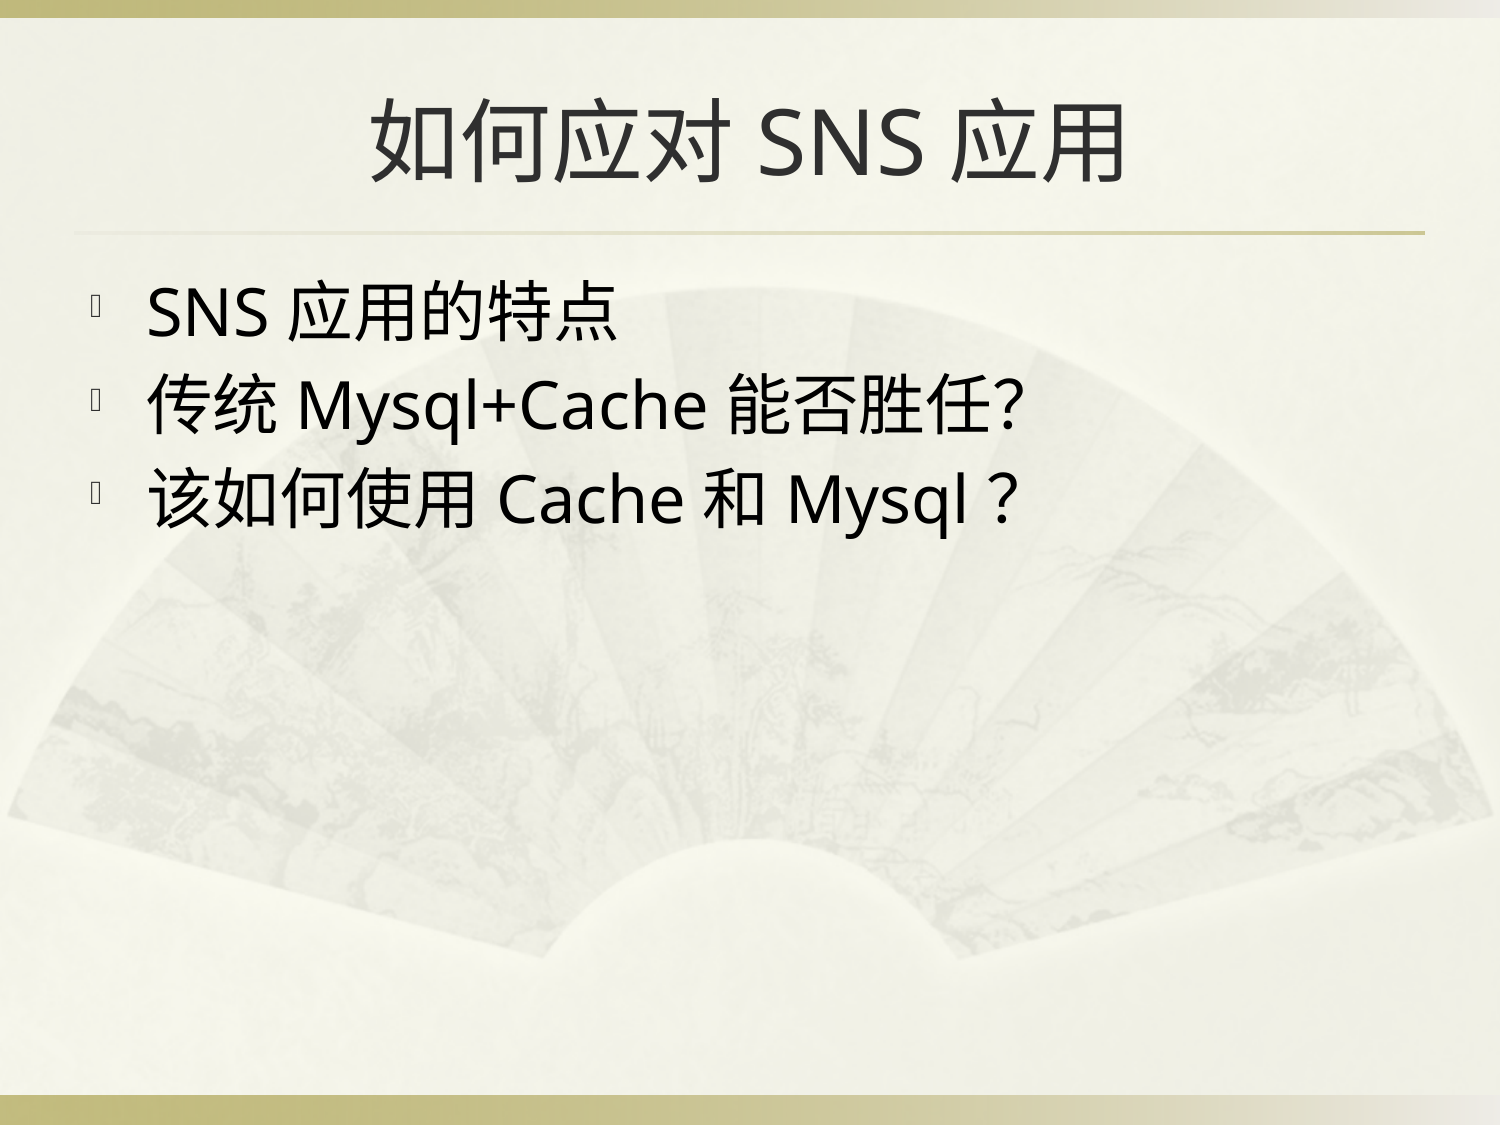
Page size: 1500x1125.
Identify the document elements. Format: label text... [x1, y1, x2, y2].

list SNS应用的特点 传统Mysql+Cache能否胜任？ 该如何使用Cache和Mysql？ [75, 262, 1425, 1032]
text_box 如何应对SNS应用 [74, 45, 1425, 233]
